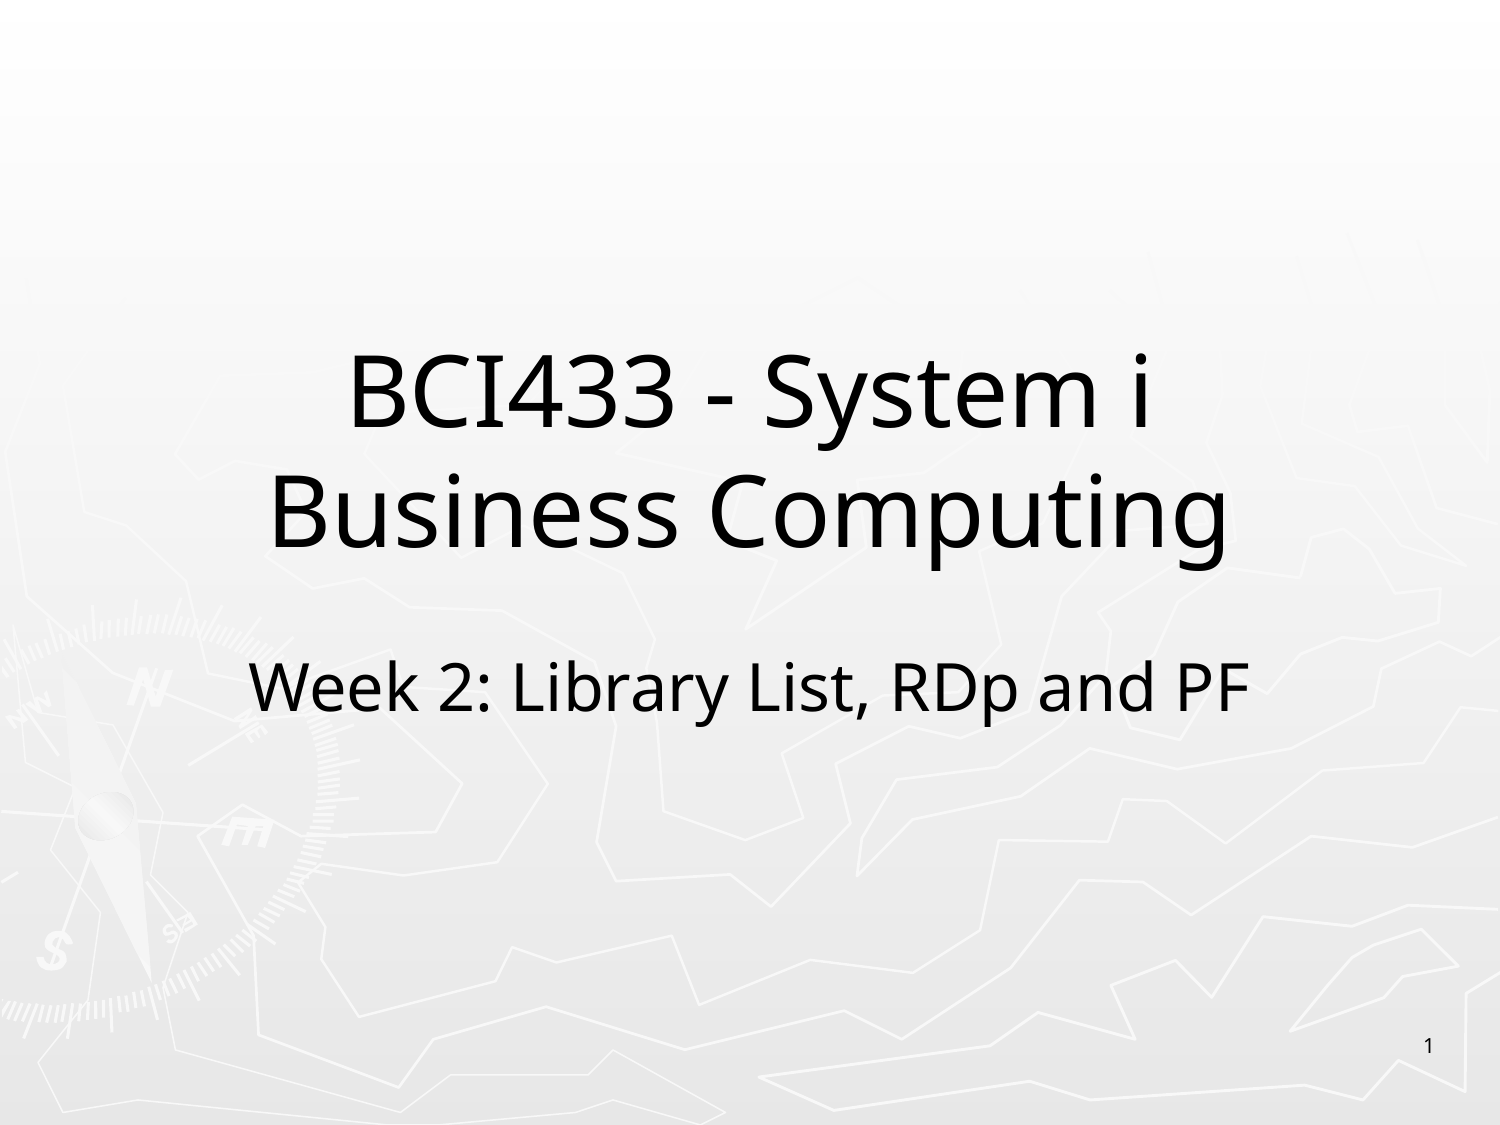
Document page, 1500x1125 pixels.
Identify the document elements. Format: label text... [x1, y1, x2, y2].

title BCI433 - System i Business Computing [112, 290, 1388, 575]
slide_number 1 [1074, 1025, 1450, 1100]
subtitle Week 2: Library List, RDp and PF [225, 637, 1275, 925]
